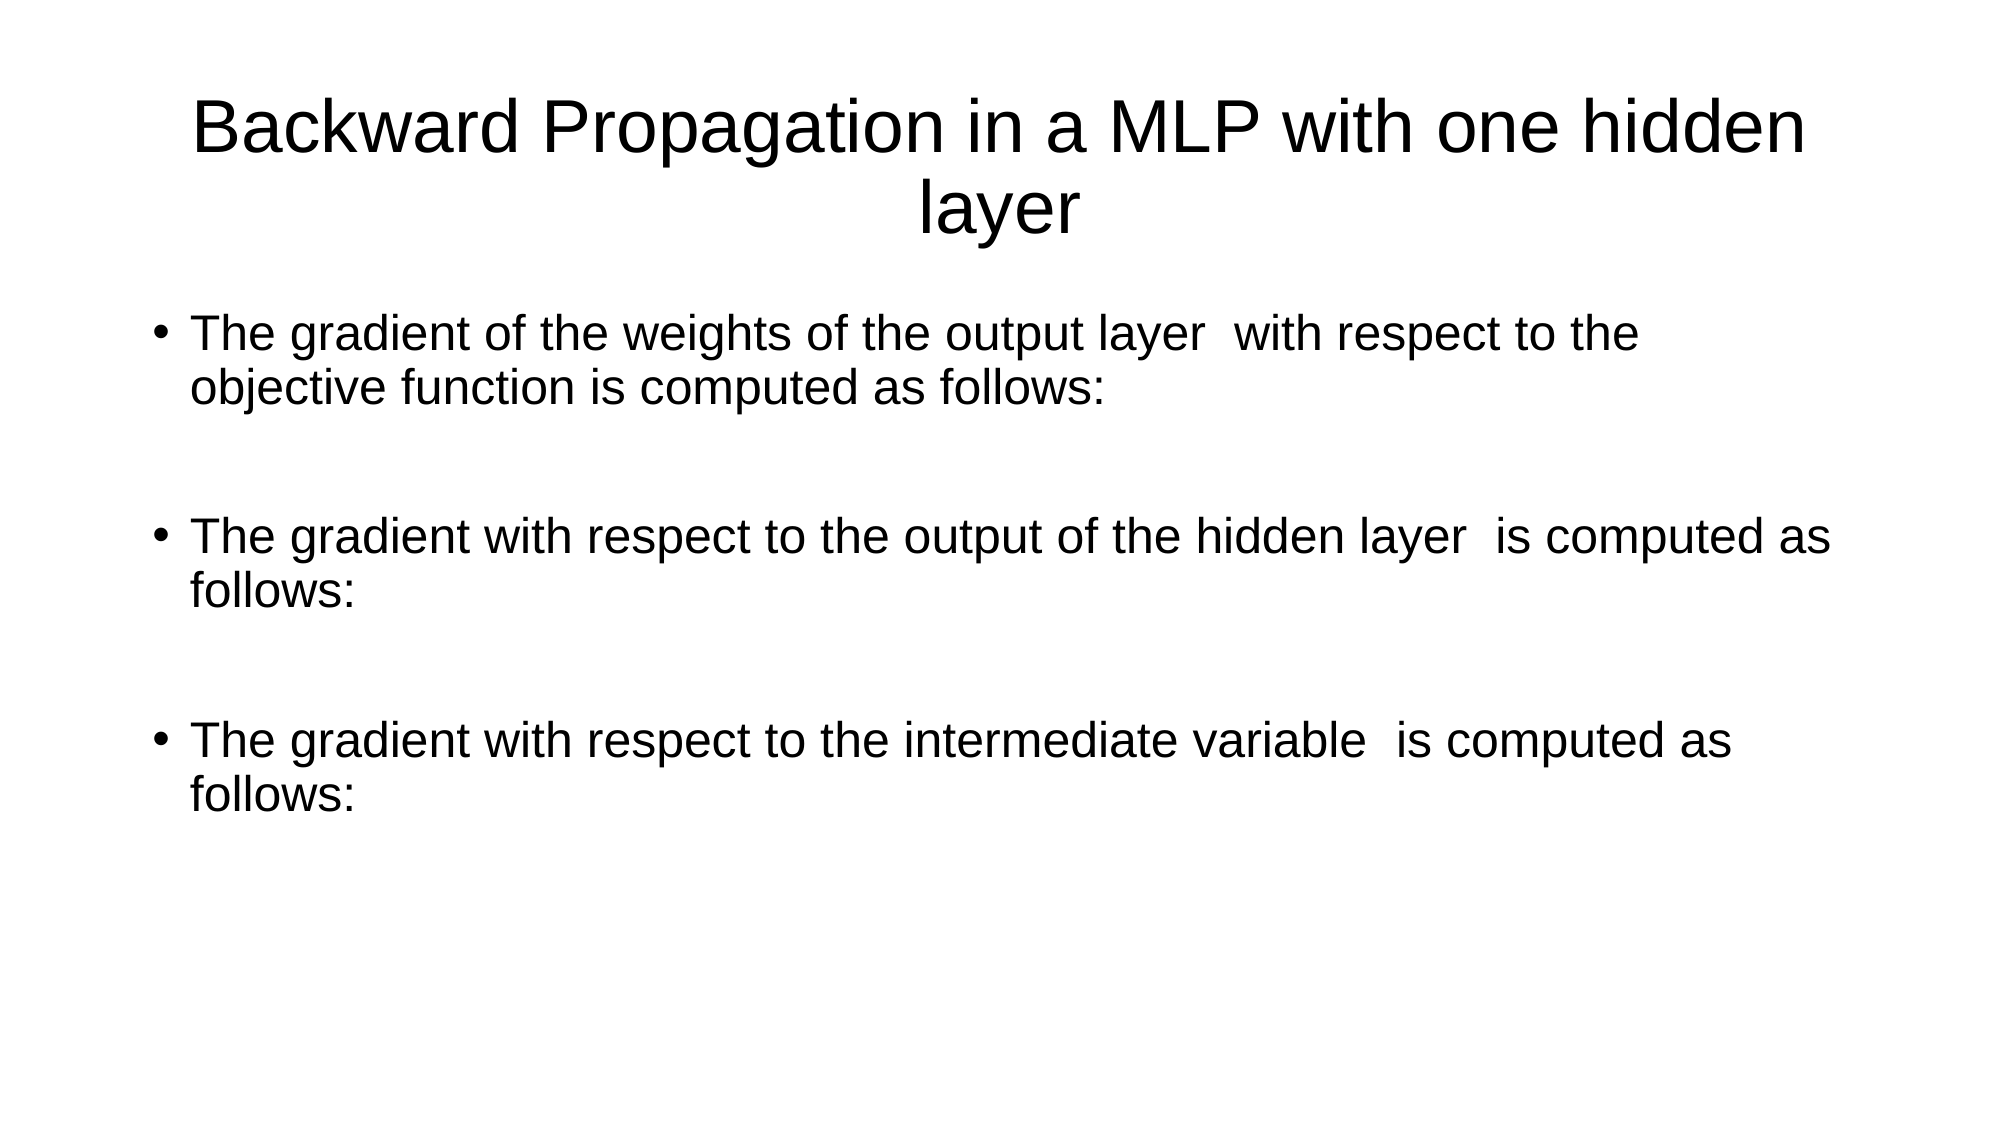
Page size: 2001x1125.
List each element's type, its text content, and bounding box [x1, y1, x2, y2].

title Backward Propagation in a MLP with one hidden layer [137, 59, 1863, 278]
